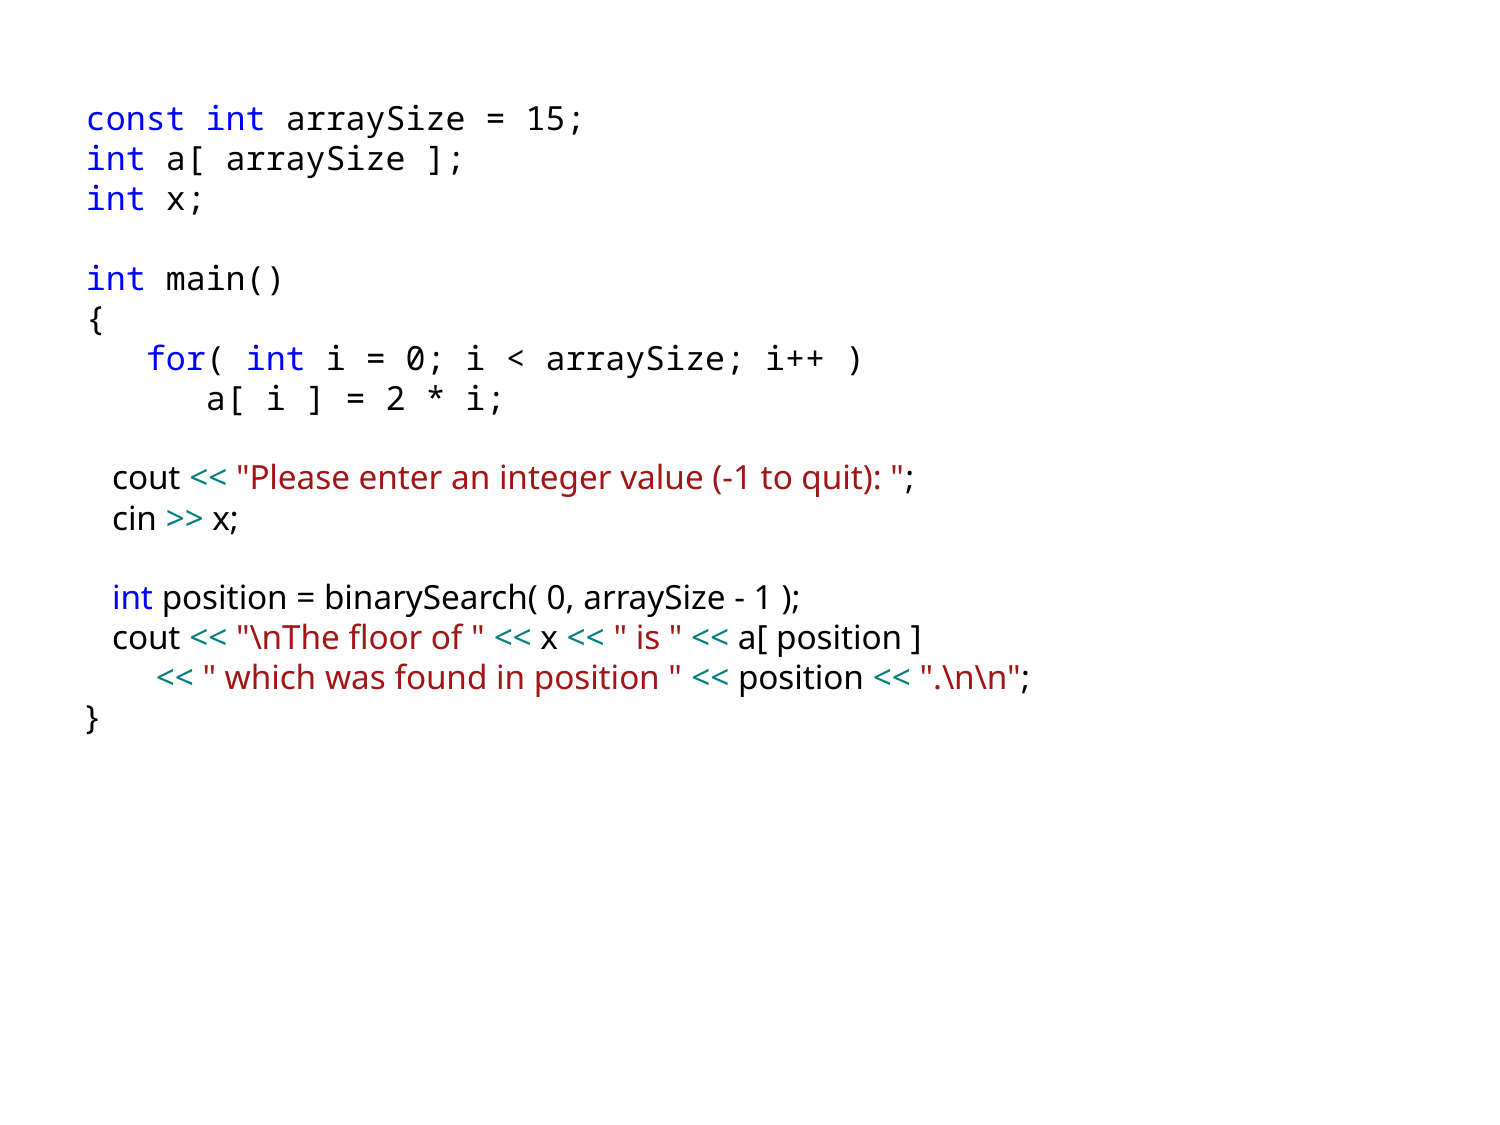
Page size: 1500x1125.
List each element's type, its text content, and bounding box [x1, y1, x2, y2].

list const int arraySize = 15; int a[ arraySize ]; int x; int main() { for( int i = 0; i < arraySize; i++ ) a[ i ] = 2 * i; cout << "Please enter an integer value (-1 to quit): "; cin >> x; int position = binarySearch( 0, arraySize - 1 ); cout << "\nThe floor of " << x << " is " << a[ position ] << " which was found in position " << position << ".\n\n"; } [70, 89, 1430, 1036]
